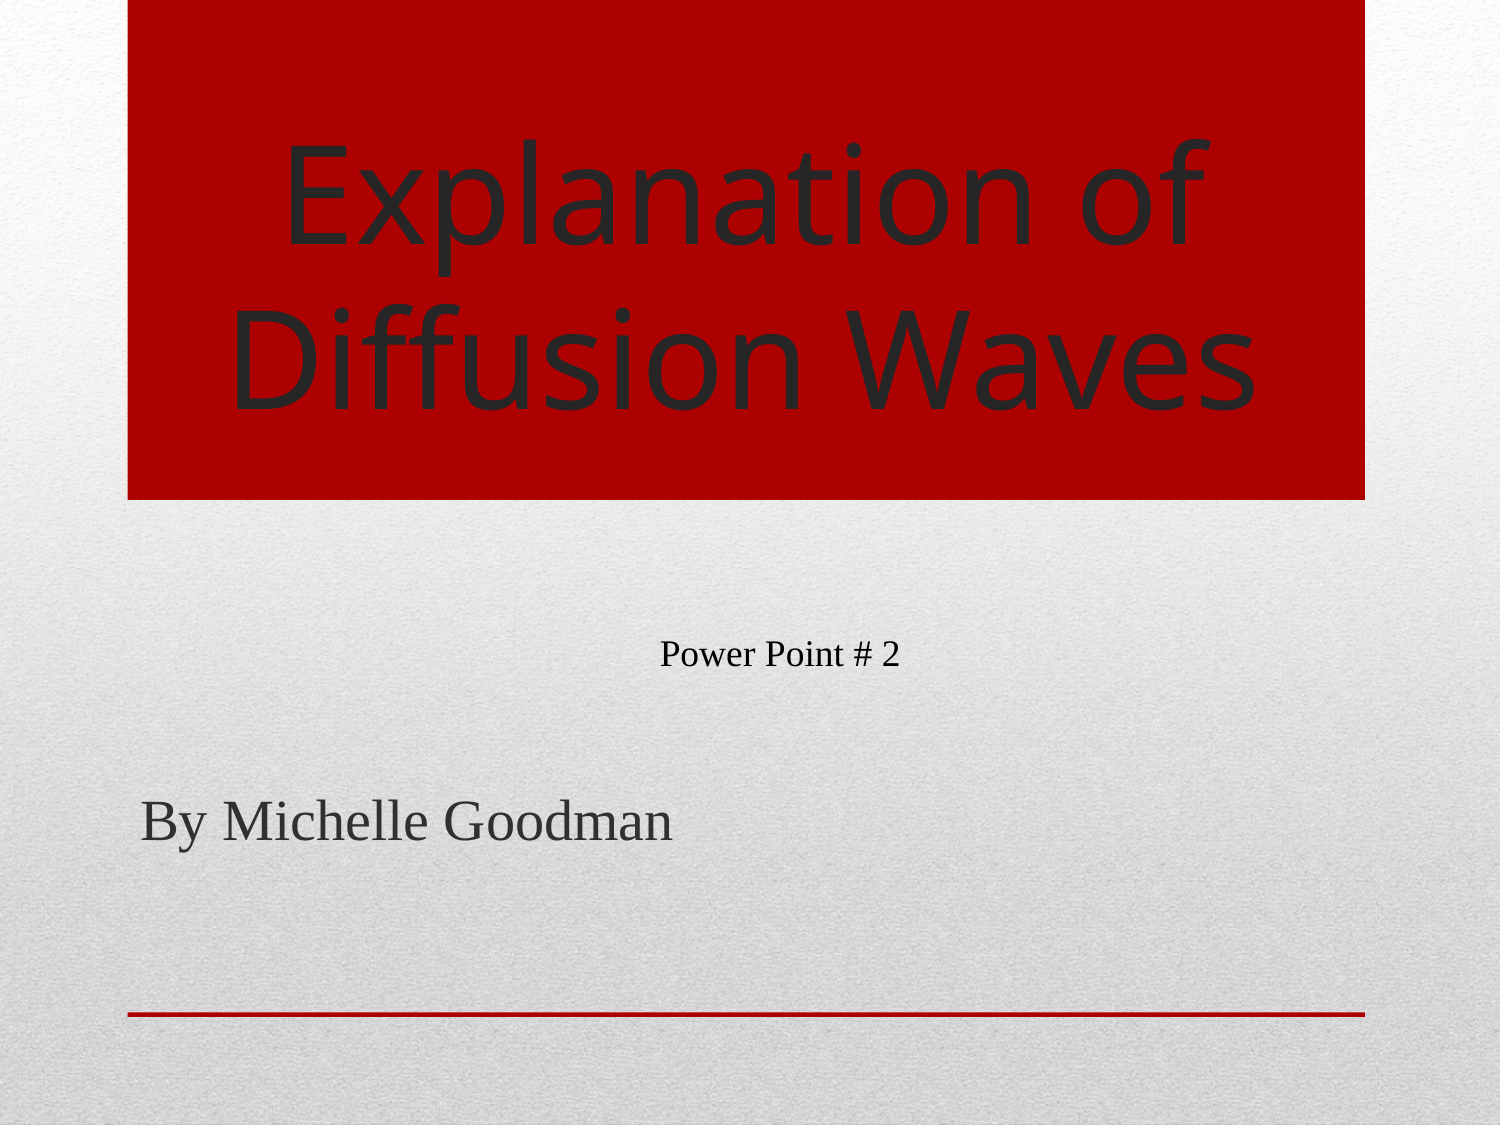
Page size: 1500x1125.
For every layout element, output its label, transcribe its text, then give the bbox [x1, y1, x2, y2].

text_box Power Point # 2 [644, 621, 916, 682]
title Explanation of Diffusion Waves [123, 80, 1362, 445]
subtitle By Michelle Goodman [125, 774, 1250, 938]
